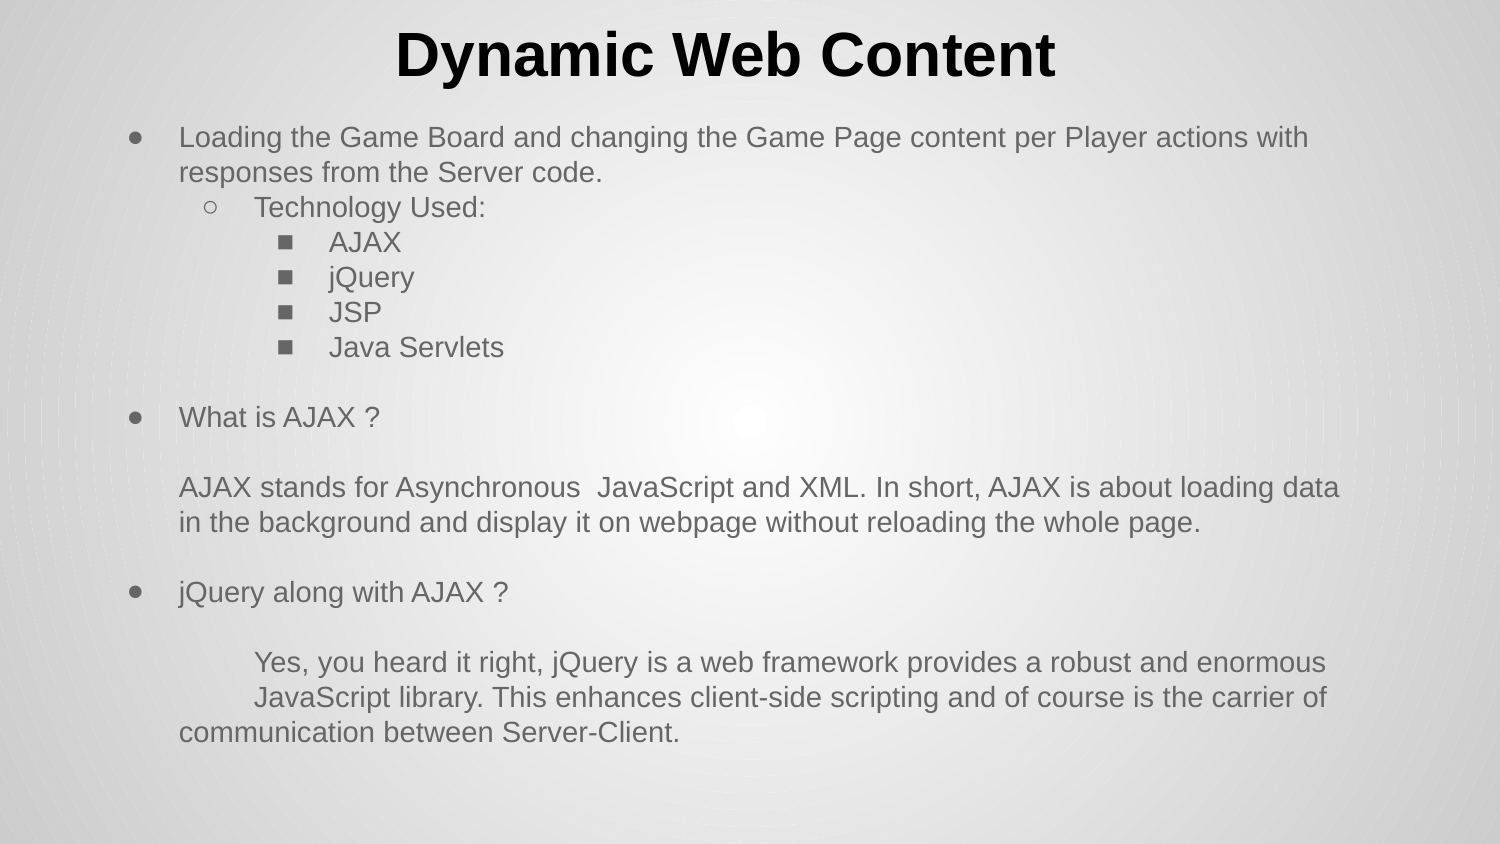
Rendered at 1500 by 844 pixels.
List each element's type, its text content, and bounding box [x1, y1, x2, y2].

subtitle Loading the Game Board and changing the Game Page content per Player actions with responses from the Server code. Technology Used: AJAX jQuery JSP Java Servlets What is AJAX ? AJAX stands for Asynchronous JavaScript and XML. In short, AJAX is about loading data in the background and display it on webpage without reloading the whole page. jQuery along with AJAX ? Yes, you heard it right, jQuery is a web framework provides a robust and enormous JavaScript library. This enhances client-side scripting and of course is the carrier of communication between Server-Client. [88, 103, 1364, 834]
title Dynamic Web Content [88, 11, 1364, 103]
